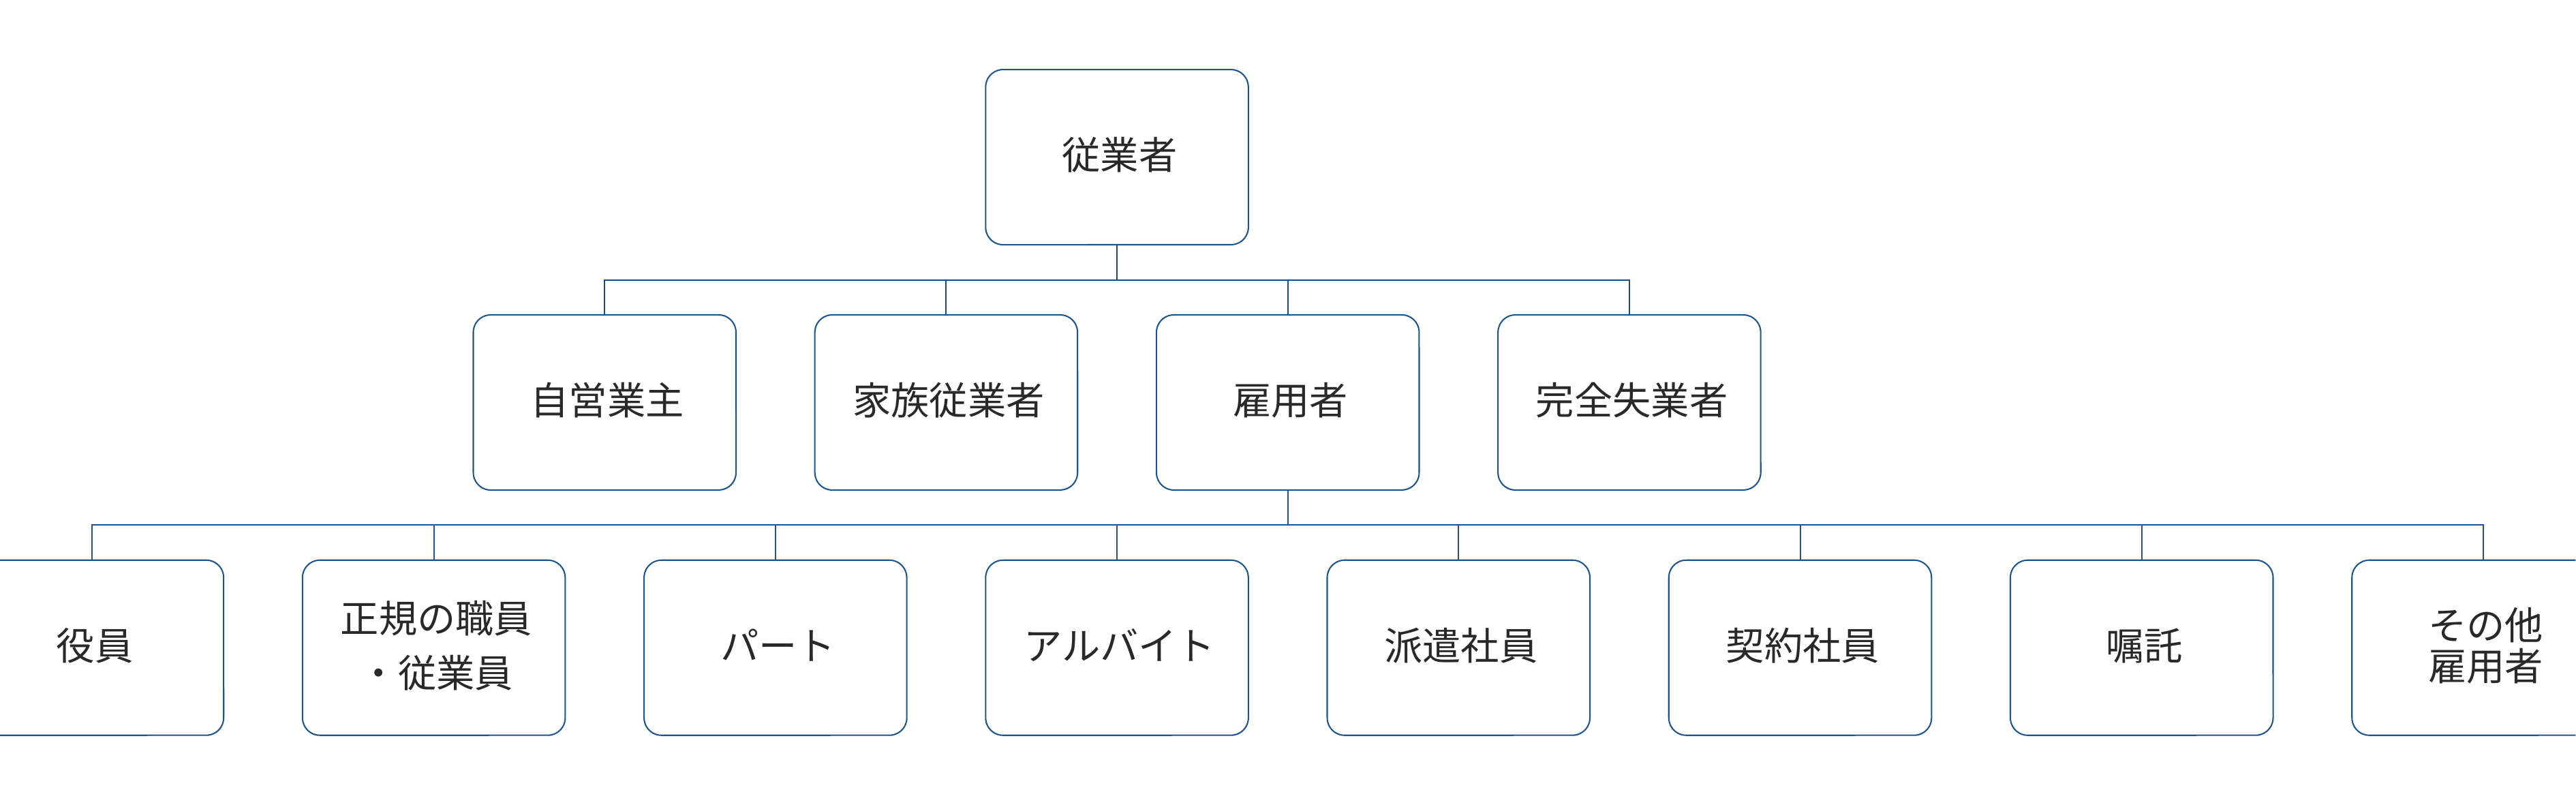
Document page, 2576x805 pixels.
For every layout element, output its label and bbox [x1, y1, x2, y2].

text_box [0, 8, 2576, 797]
